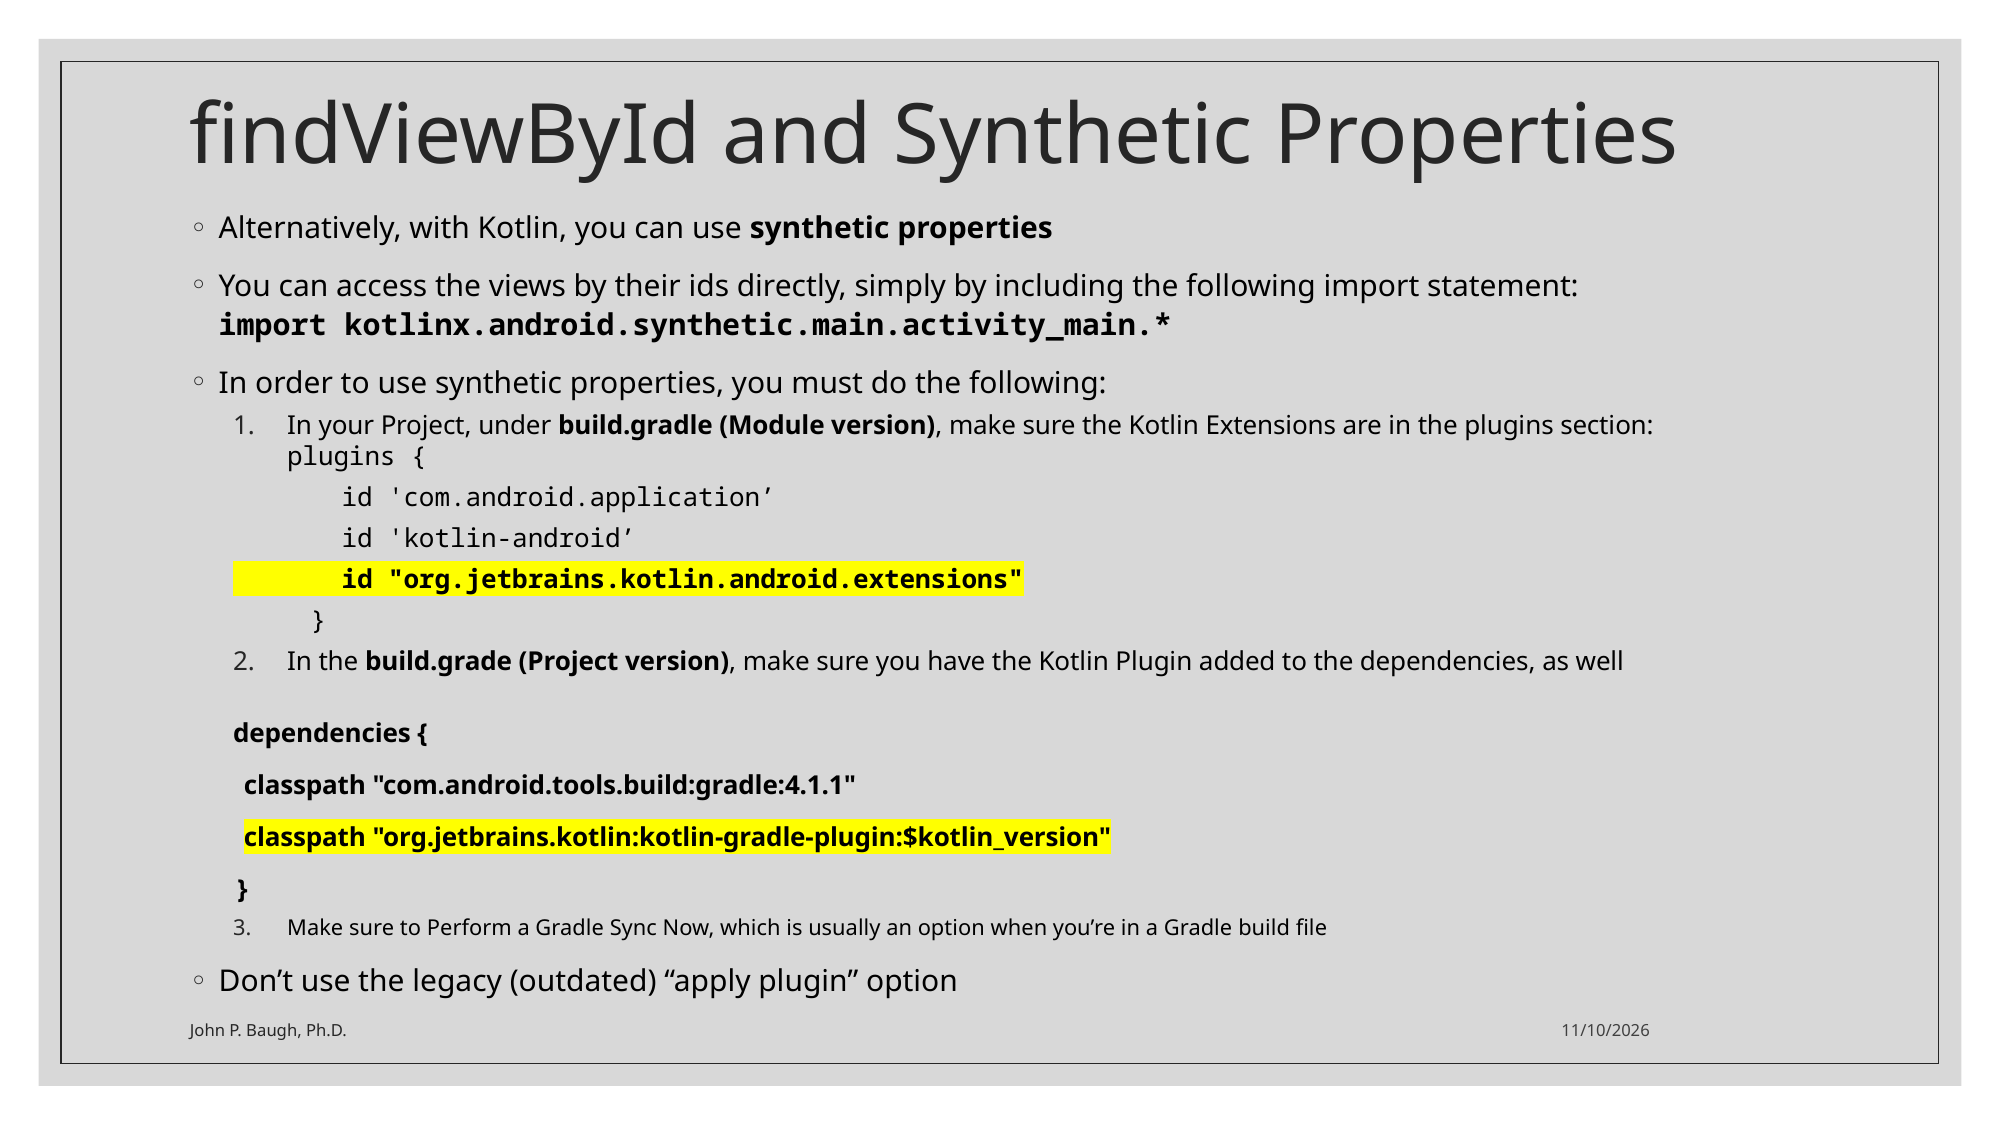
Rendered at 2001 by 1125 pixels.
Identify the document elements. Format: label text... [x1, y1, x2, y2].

list Alternatively, with Kotlin, you can use synthetic properties You can access the views by their ids directly, simply by including the following import statement: import kotlinx.android.synthetic.main.activity_main.* In order to use synthetic properties, you must do the following: In your Project, under build.gradle (Module version), make sure the Kotlin Extensions are in the plugins section: plugins { id 'com.android.application’ id 'kotlin-android’ id "org.jetbrains.kotlin.android.extensions" } In the build.grade (Project version), make sure you have the Kotlin Plugin added to the dependencies, as well dependencies { classpath "com.android.tools.build:gradle:4.1.1" classpath "org.jetbrains.kotlin:kotlin-gradle-plugin:$kotlin_version" } Make sure to Perform a Gradle Sync Now, which is usually an option when you’re in a Gradle build file Don’t use the legacy (outdated) “apply plugin” option [174, 197, 1825, 1008]
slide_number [1190, 990, 1665, 1050]
title findViewById and Synthetic Properties [174, 75, 1825, 197]
footer John P. Baugh, Ph.D. [174, 990, 1130, 1050]
